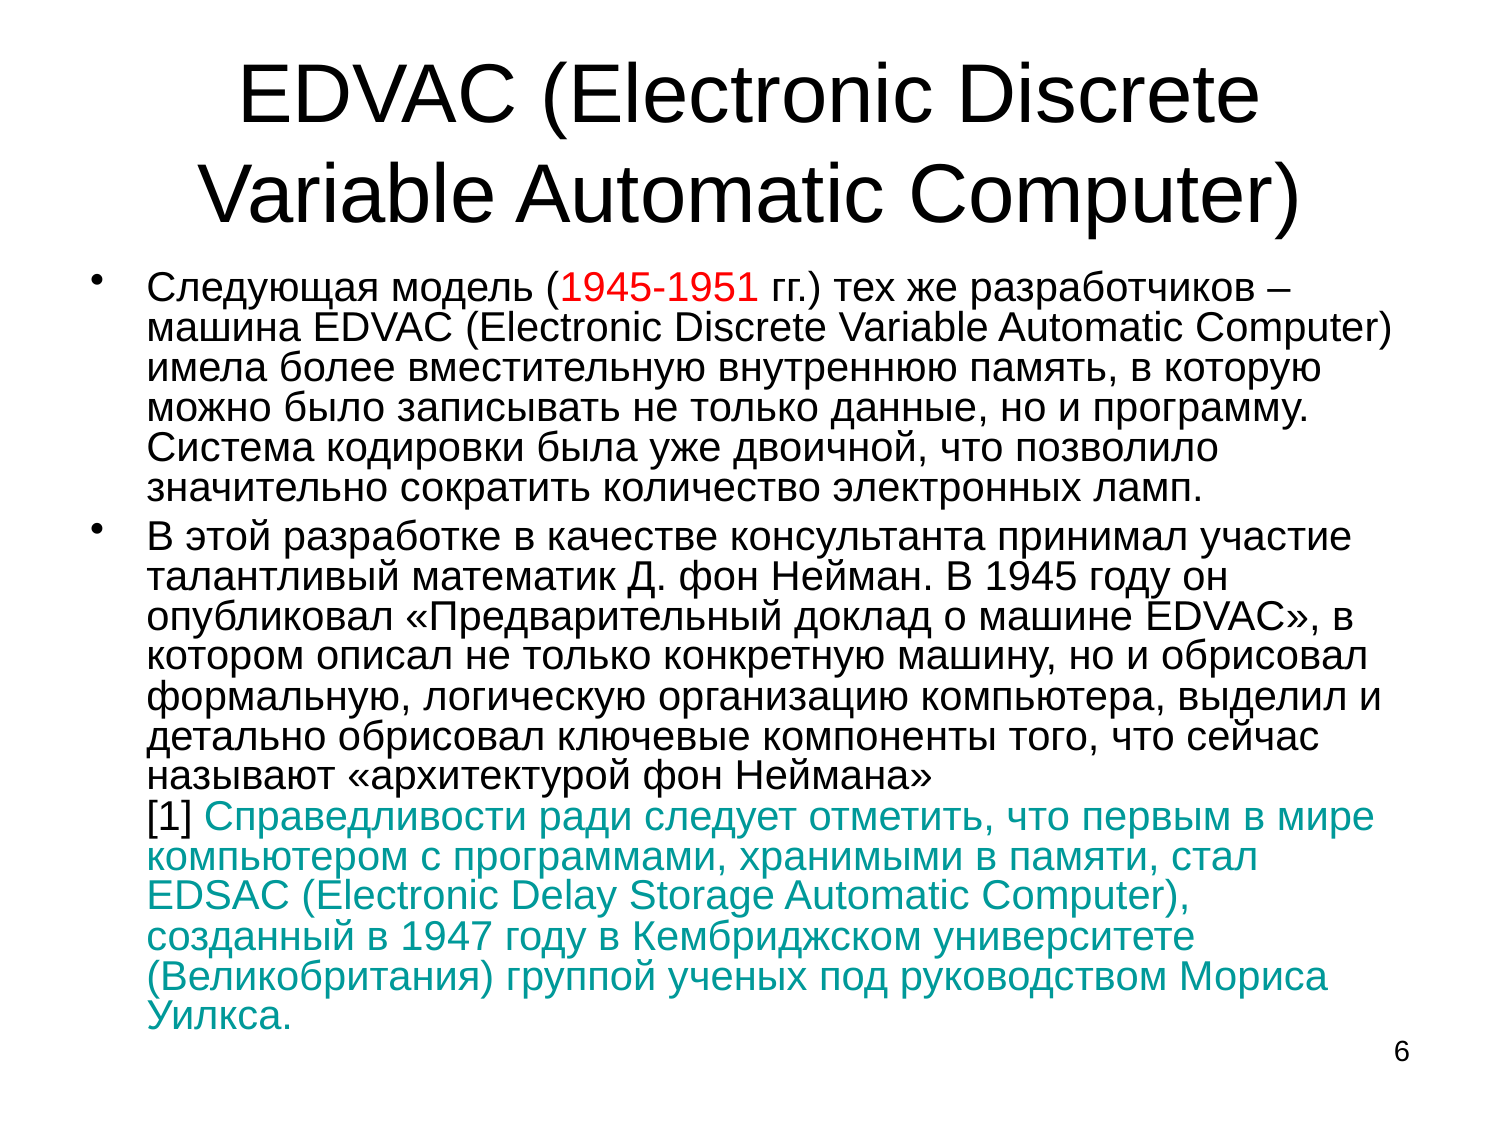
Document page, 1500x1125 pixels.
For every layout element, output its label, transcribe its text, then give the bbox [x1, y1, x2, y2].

list Следующая модель (1945-1951 гг.) тех же разработчиков – машина EDVAC (Electronic Discrete Variable Automatic Computer) имела более вместительную внутреннюю память, в которую можно было записывать не только данные, но и программу. Система кодировки была уже двоичной, что позволило значительно сократить количество электронных ламп. В этой разработке в качестве консультанта принимал участие талантливый математик Д. фон Нейман. В 1945 году он опубликовал «Предварительный доклад о машине EDVAC», в котором описал не только конкретную машину, но и обрисовал формальную, логическую организацию компьютера, выделил и детально обрисовал ключевые компоненты того, что сейчас называют «архитектурой фон Неймана» [1] Справедливости ради следует отметить, что первым в мире компьютером с программами, хранимыми в памяти, стал EDSAC (Electronic Delay Storage Automatic Computer), созданный в 1947 году в Кембриджском университете (Великобритания) группой ученых под руководством Мориса Уилкса. [74, 262, 1426, 1107]
title EDVAC (Electronic Discrete Variable Automatic Computer) [74, 44, 1426, 233]
slide_number 6 [1074, 1024, 1426, 1103]
